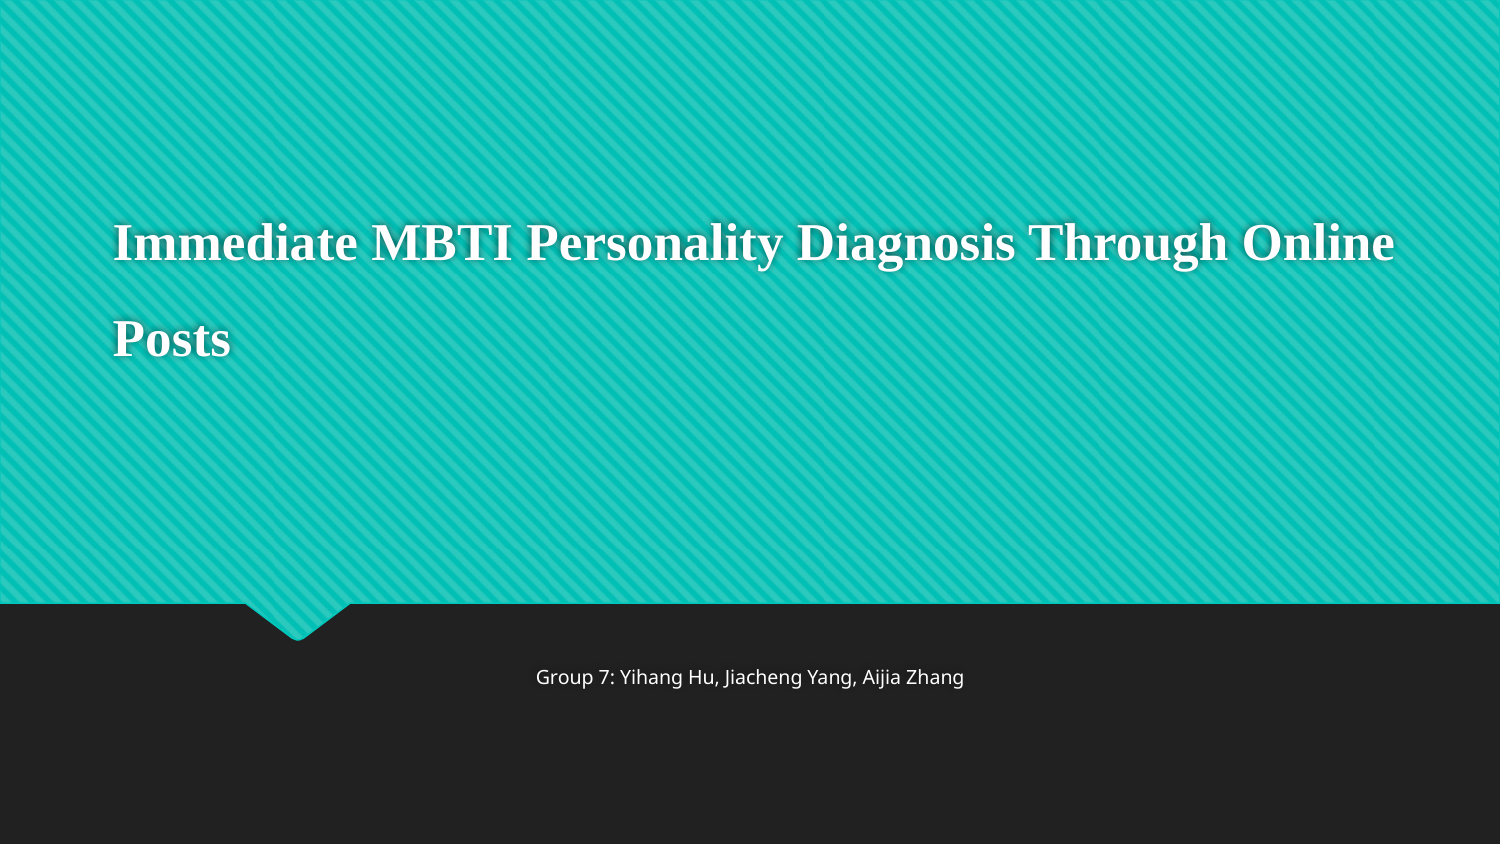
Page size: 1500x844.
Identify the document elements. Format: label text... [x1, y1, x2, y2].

subtitle Group 7: Yihang Hu, Jiacheng Yang, Aijia Zhang [99, 649, 1401, 704]
title Immediate MBTI Personality Diagnosis Through Online Posts [97, 160, 1451, 445]
